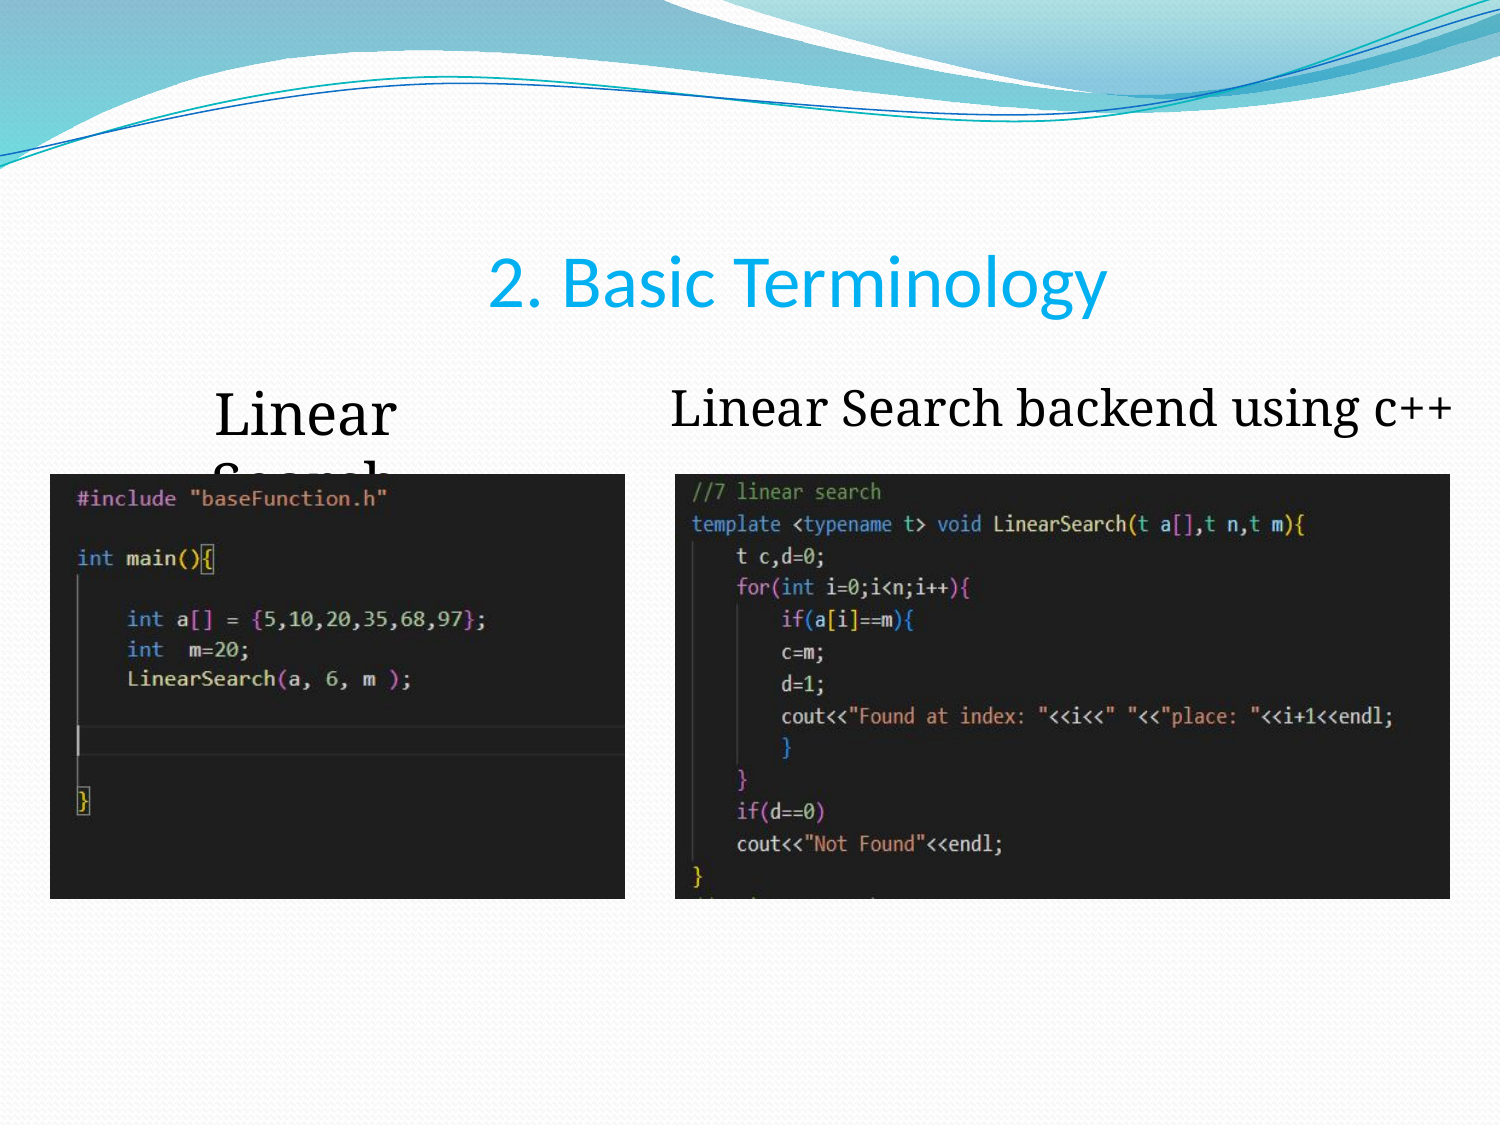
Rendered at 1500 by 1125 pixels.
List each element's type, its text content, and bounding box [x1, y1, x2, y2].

text_box Linear Search [112, 369, 500, 473]
picture [49, 474, 626, 899]
picture [674, 474, 1451, 899]
title 2. Basic Terminology [75, 224, 1438, 413]
text_box Linear Search backend using c++ [655, 369, 1469, 490]
